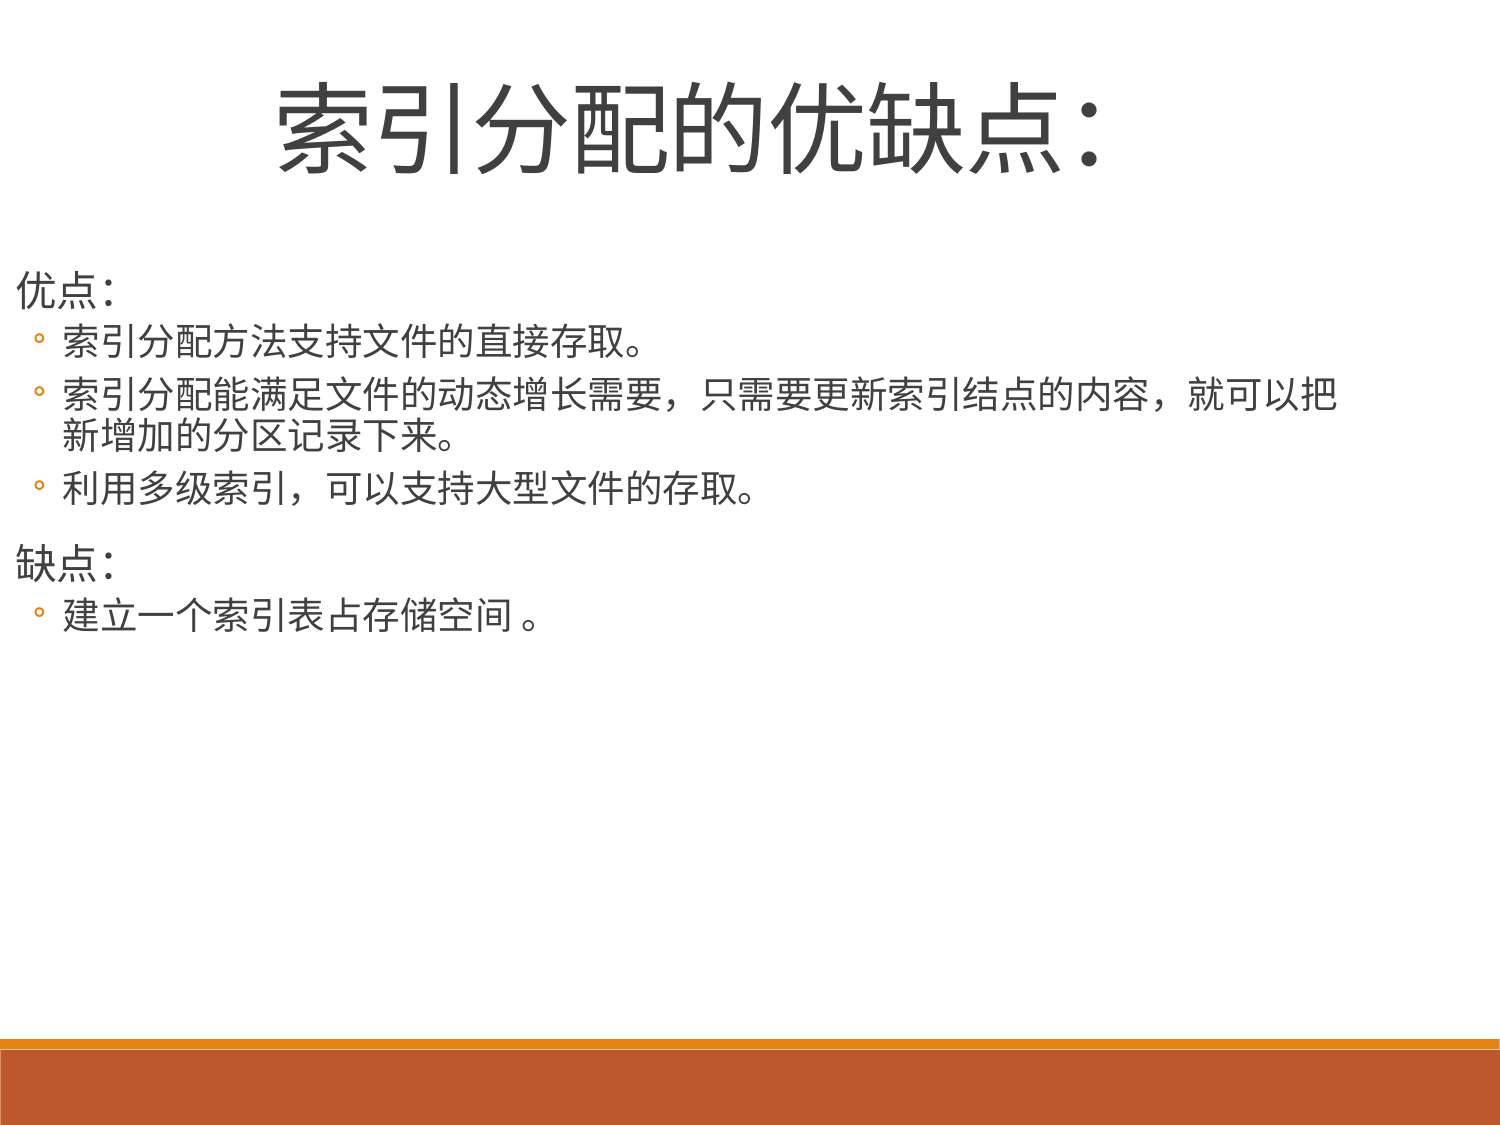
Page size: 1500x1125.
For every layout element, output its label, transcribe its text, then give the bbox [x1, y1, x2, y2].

list 优点： 索引分配方法支持文件的直接存取。 索引分配能满足文件的动态增长需要，只需要更新索引结点的内容，就可以把新增加的分区记录下来。 利用多级索引，可以支持大型文件的存取。 缺点： 建立一个索引表占存储空间 。 [0, 262, 1350, 1005]
title 索引分配的优缺点： [258, 7, 1500, 195]
